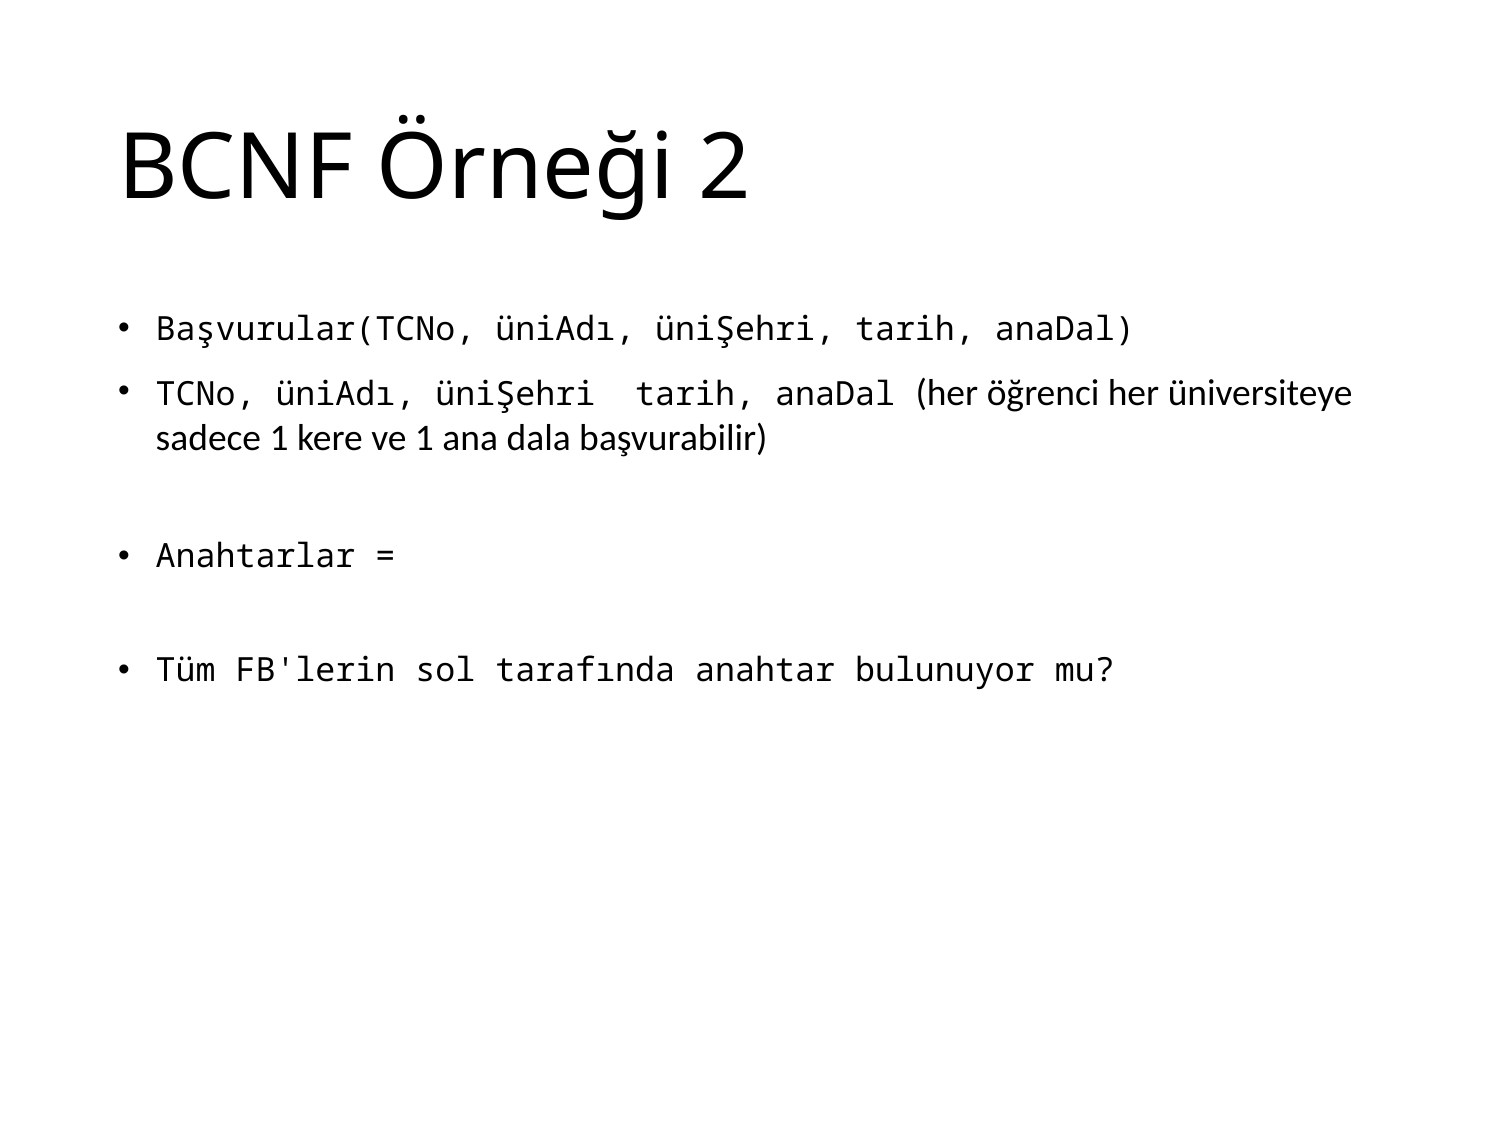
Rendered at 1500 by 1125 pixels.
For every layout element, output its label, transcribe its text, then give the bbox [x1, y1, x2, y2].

title BCNF Örneği 2 [103, 59, 1397, 278]
